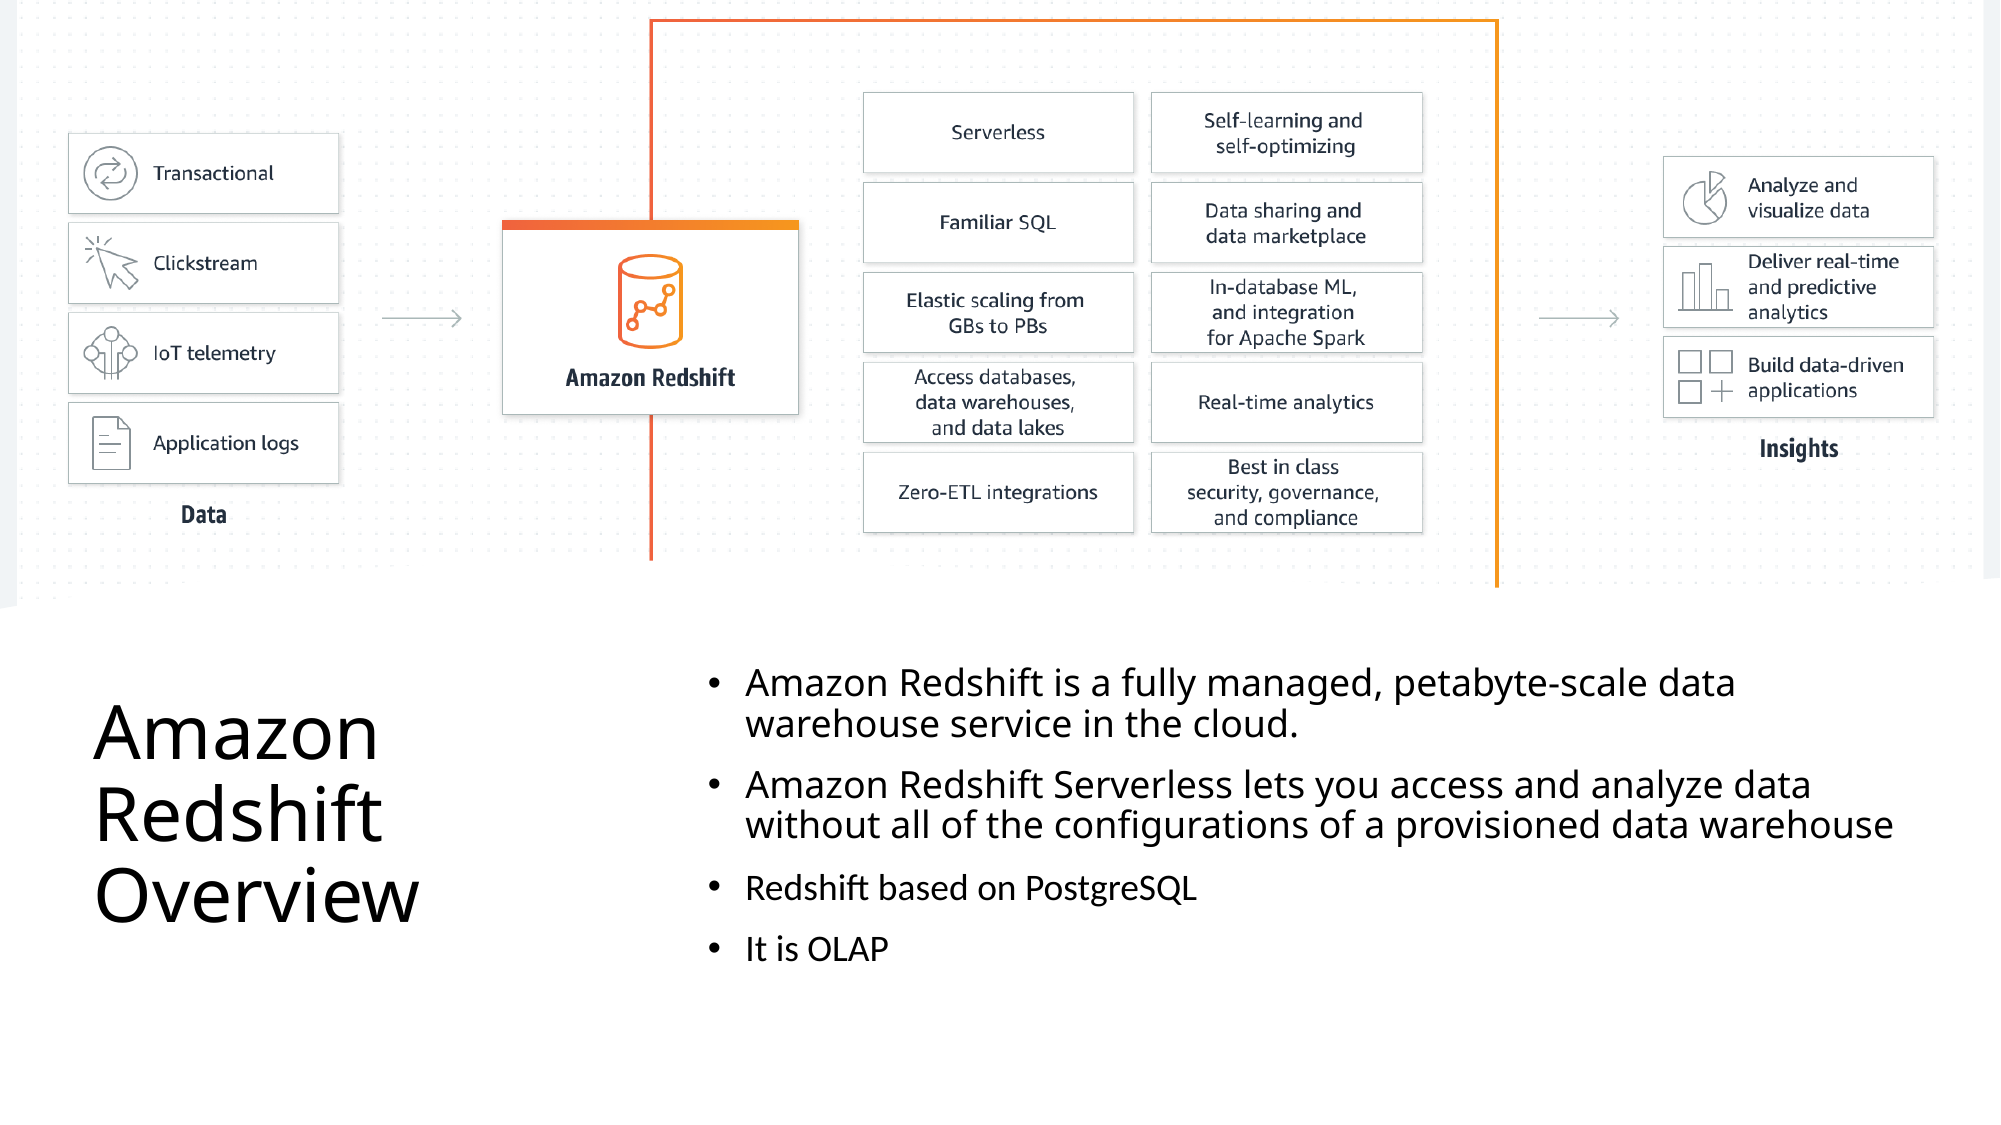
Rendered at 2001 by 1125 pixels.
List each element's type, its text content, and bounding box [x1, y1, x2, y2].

list Amazon Redshift is a fully managed, petabyte-scale data warehouse service in the cloud. Amazon Redshift Serverless lets you access and analyze data without all of the configurations of a provisioned data warehouse Redshift based on PostgreSQL It is OLAP [692, 615, 1921, 1018]
title Amazon Redshift Overview [78, 615, 619, 1018]
picture [0, 0, 2000, 609]
